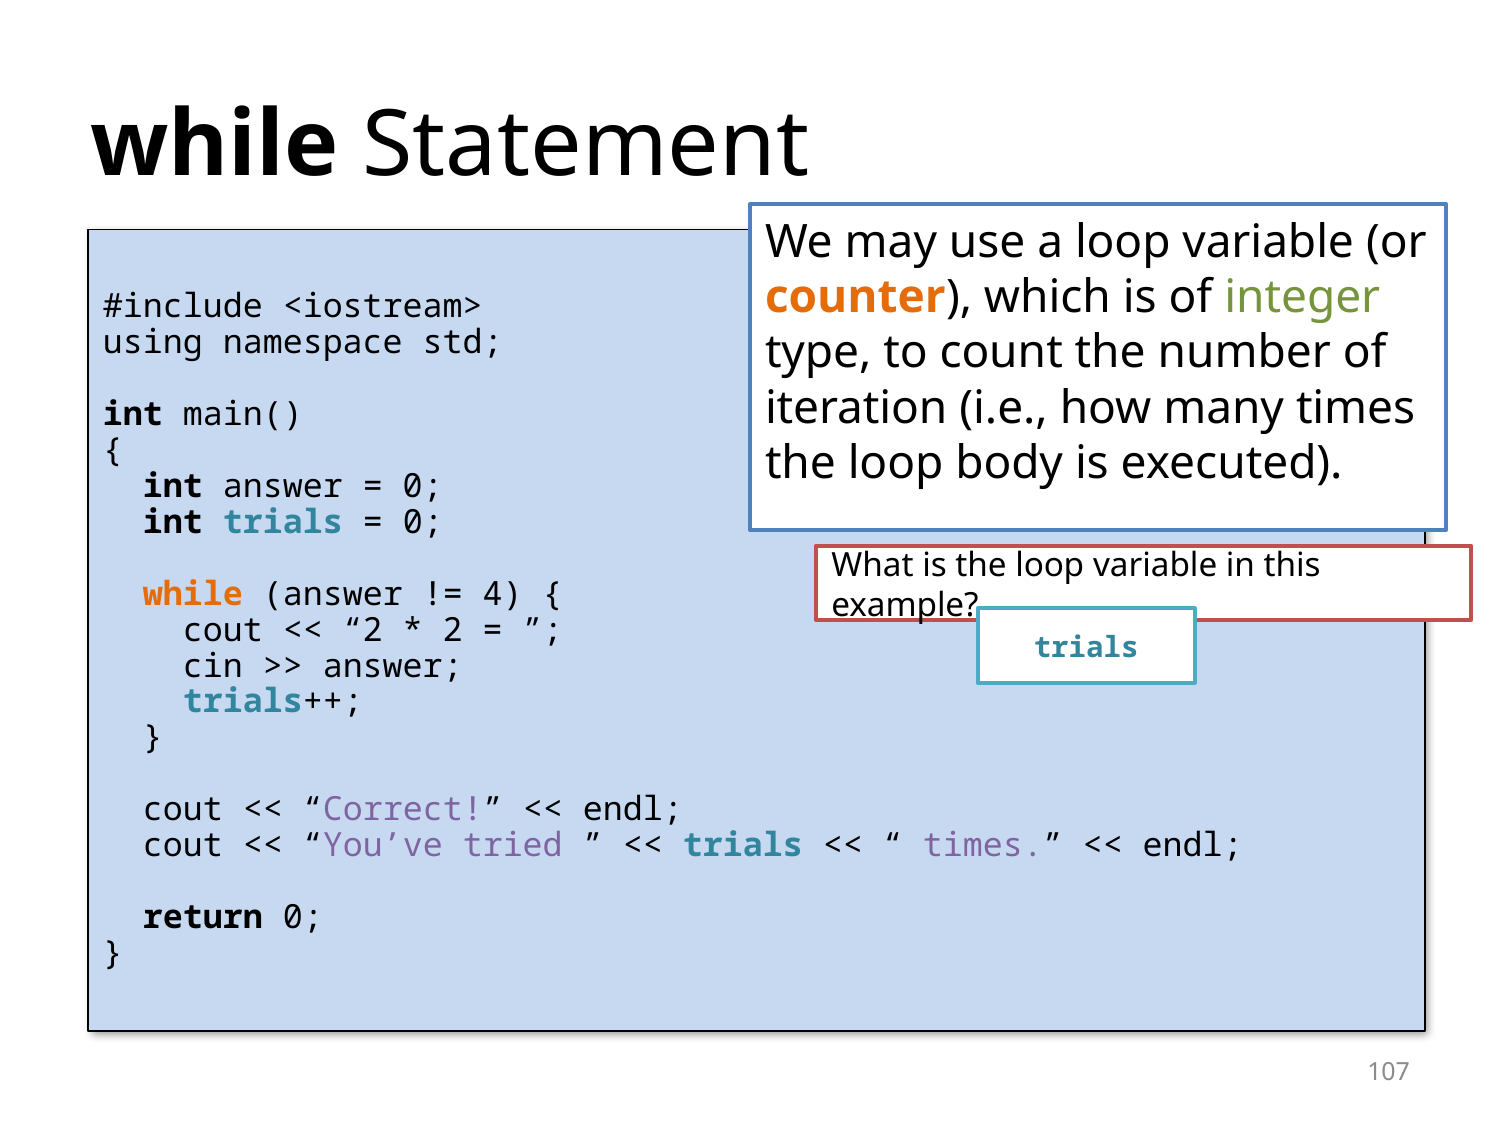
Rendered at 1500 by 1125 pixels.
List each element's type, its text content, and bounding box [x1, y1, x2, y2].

text_box What is the loop variable in this example? [814, 544, 1473, 622]
title while Statement [75, 45, 1425, 233]
text_box trials [976, 606, 1197, 685]
text_box #include <iostream> using namespace std; int main() { int answer = 0; int trials = 0; while (answer != 4) { cout << “2 * 2 = ”; cin >> answer; trials++; } cout << “Correct!” << endl; cout << “You’ve tried ” << trials << “ times.” << endl; return 0; } [87, 229, 1426, 1032]
text_box We may use a loop variable (or counter), which is of integer type, to count the number of iteration (i.e., how many times the loop body is executed). [748, 202, 1448, 532]
slide_number 107 [1074, 1042, 1425, 1103]
